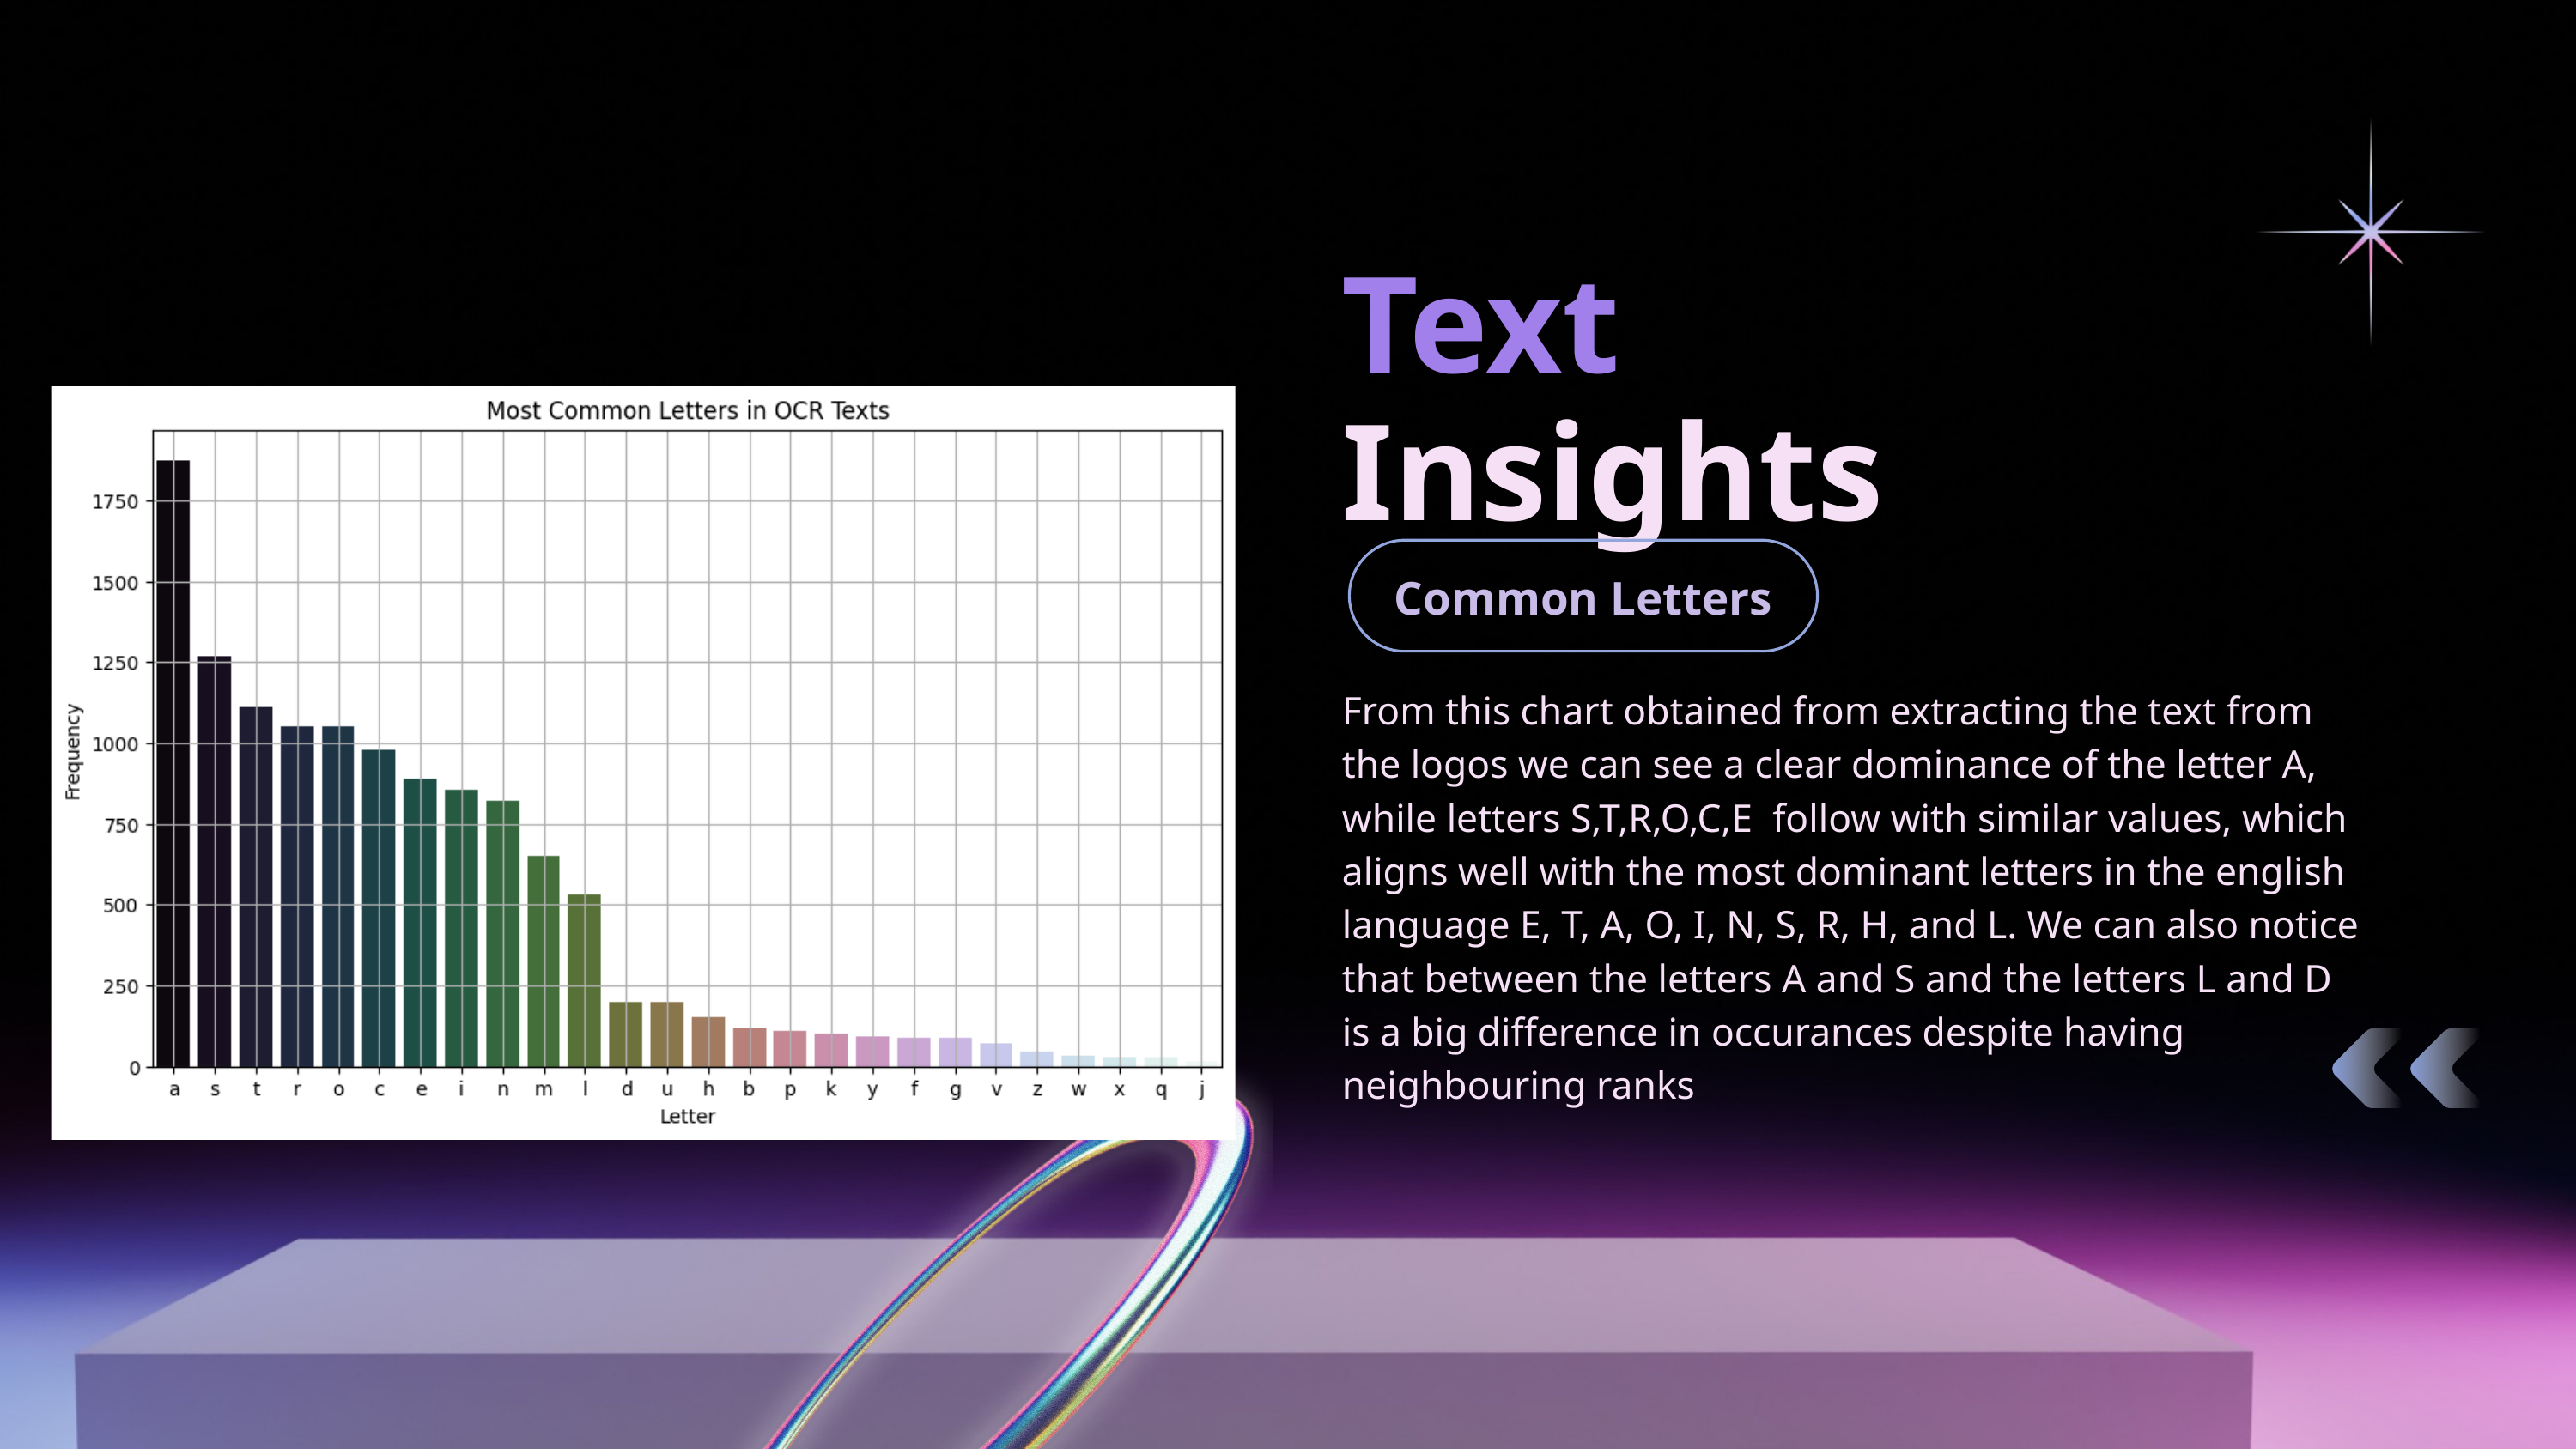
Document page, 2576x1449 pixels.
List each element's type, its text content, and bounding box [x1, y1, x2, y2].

text_box [2331, 1028, 2409, 1108]
text_box [51, 386, 1236, 1140]
text_box [2409, 1028, 2488, 1108]
text_box [675, 1068, 1273, 1449]
text_box [0, 0, 2576, 1449]
text_box Insights [1341, 361, 2094, 548]
text_box [2256, 117, 2486, 347]
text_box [1349, 539, 1818, 652]
text_box From this chart obtained from extracting the text from the logos we can see a clear dominance of the letter A, while letters S,T,R,O,C,E follow with similar values, which aligns well with the most dominant letters in the english language E, T, A, O, I, N, S, R, H, and L. We can also notice that between the letters A and S and the letters L and D is a big difference in occurances despite having neighbouring ranks [1341, 679, 2371, 1107]
text_box Text [1341, 213, 2076, 400]
